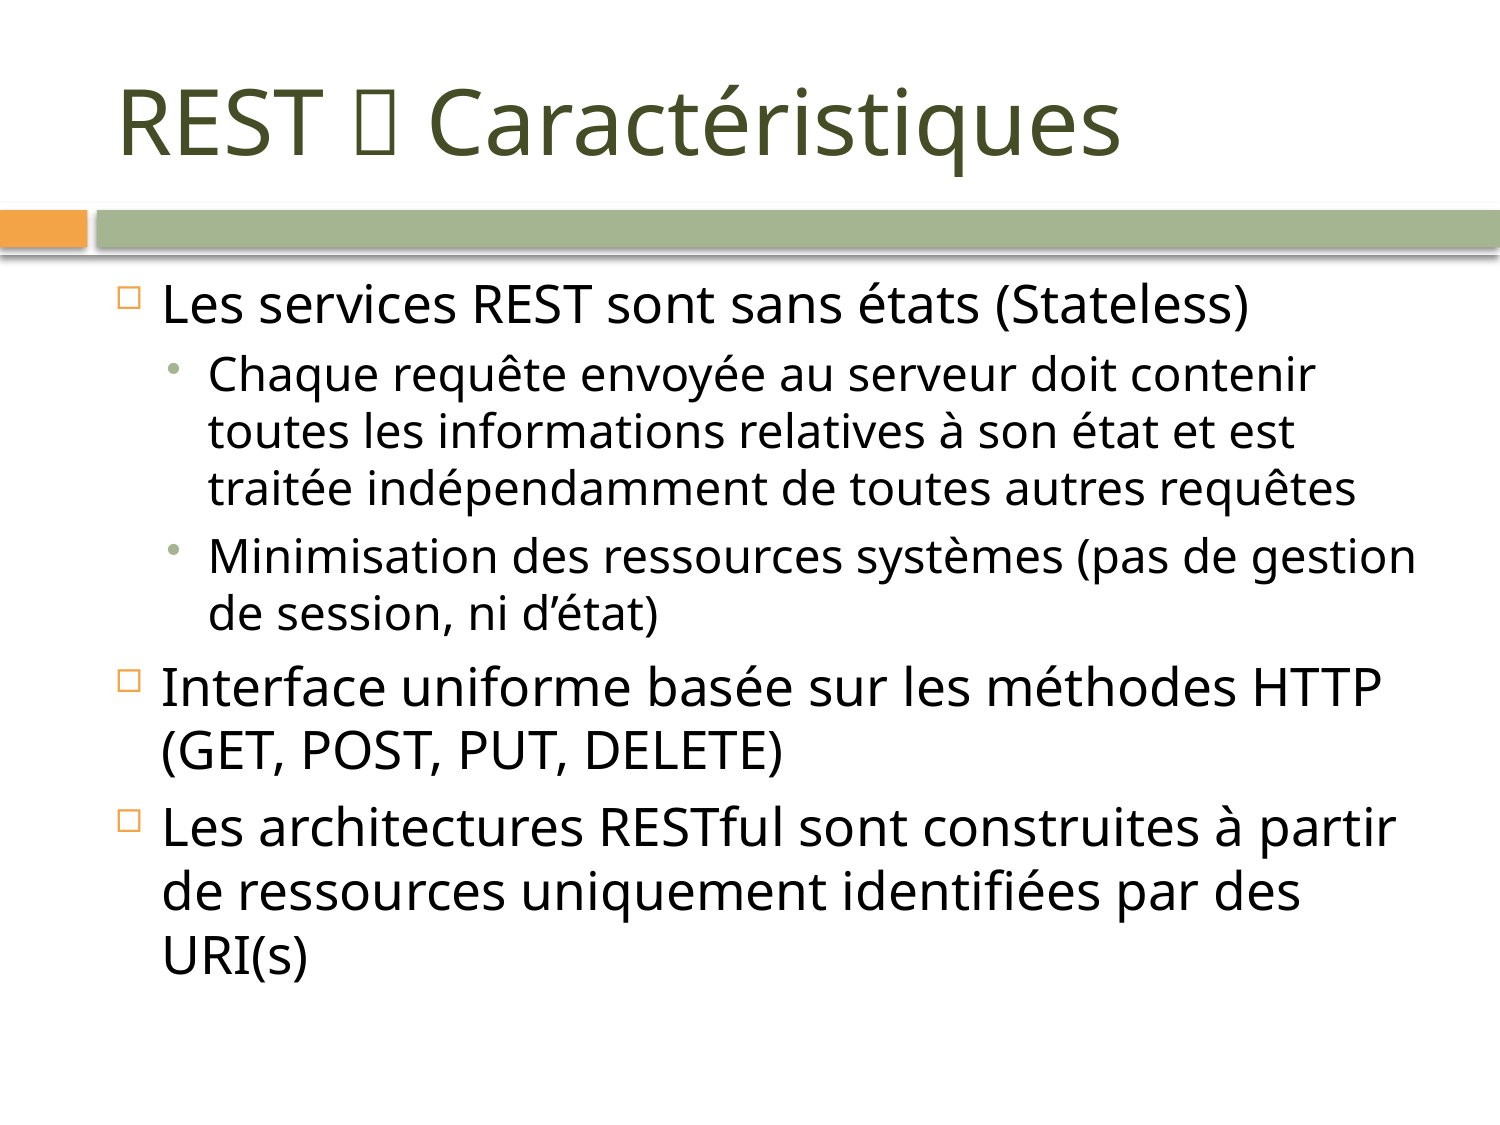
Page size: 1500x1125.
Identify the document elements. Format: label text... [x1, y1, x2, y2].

title REST  Caractéristiques [100, 37, 1438, 200]
list Les services REST sont sans états (Stateless) Chaque requête envoyée au serveur doit contenir toutes les informations relatives à son état et est traitée indépendamment de toutes autres requêtes Minimisation des ressources systèmes (pas de gestion de session, ni d’état) Interface uniforme basée sur les méthodes HTTP (GET, POST, PUT, DELETE) Les architectures RESTful sont construites à partir de ressources uniquement identifiées par des URI(s) [100, 262, 1438, 1000]
